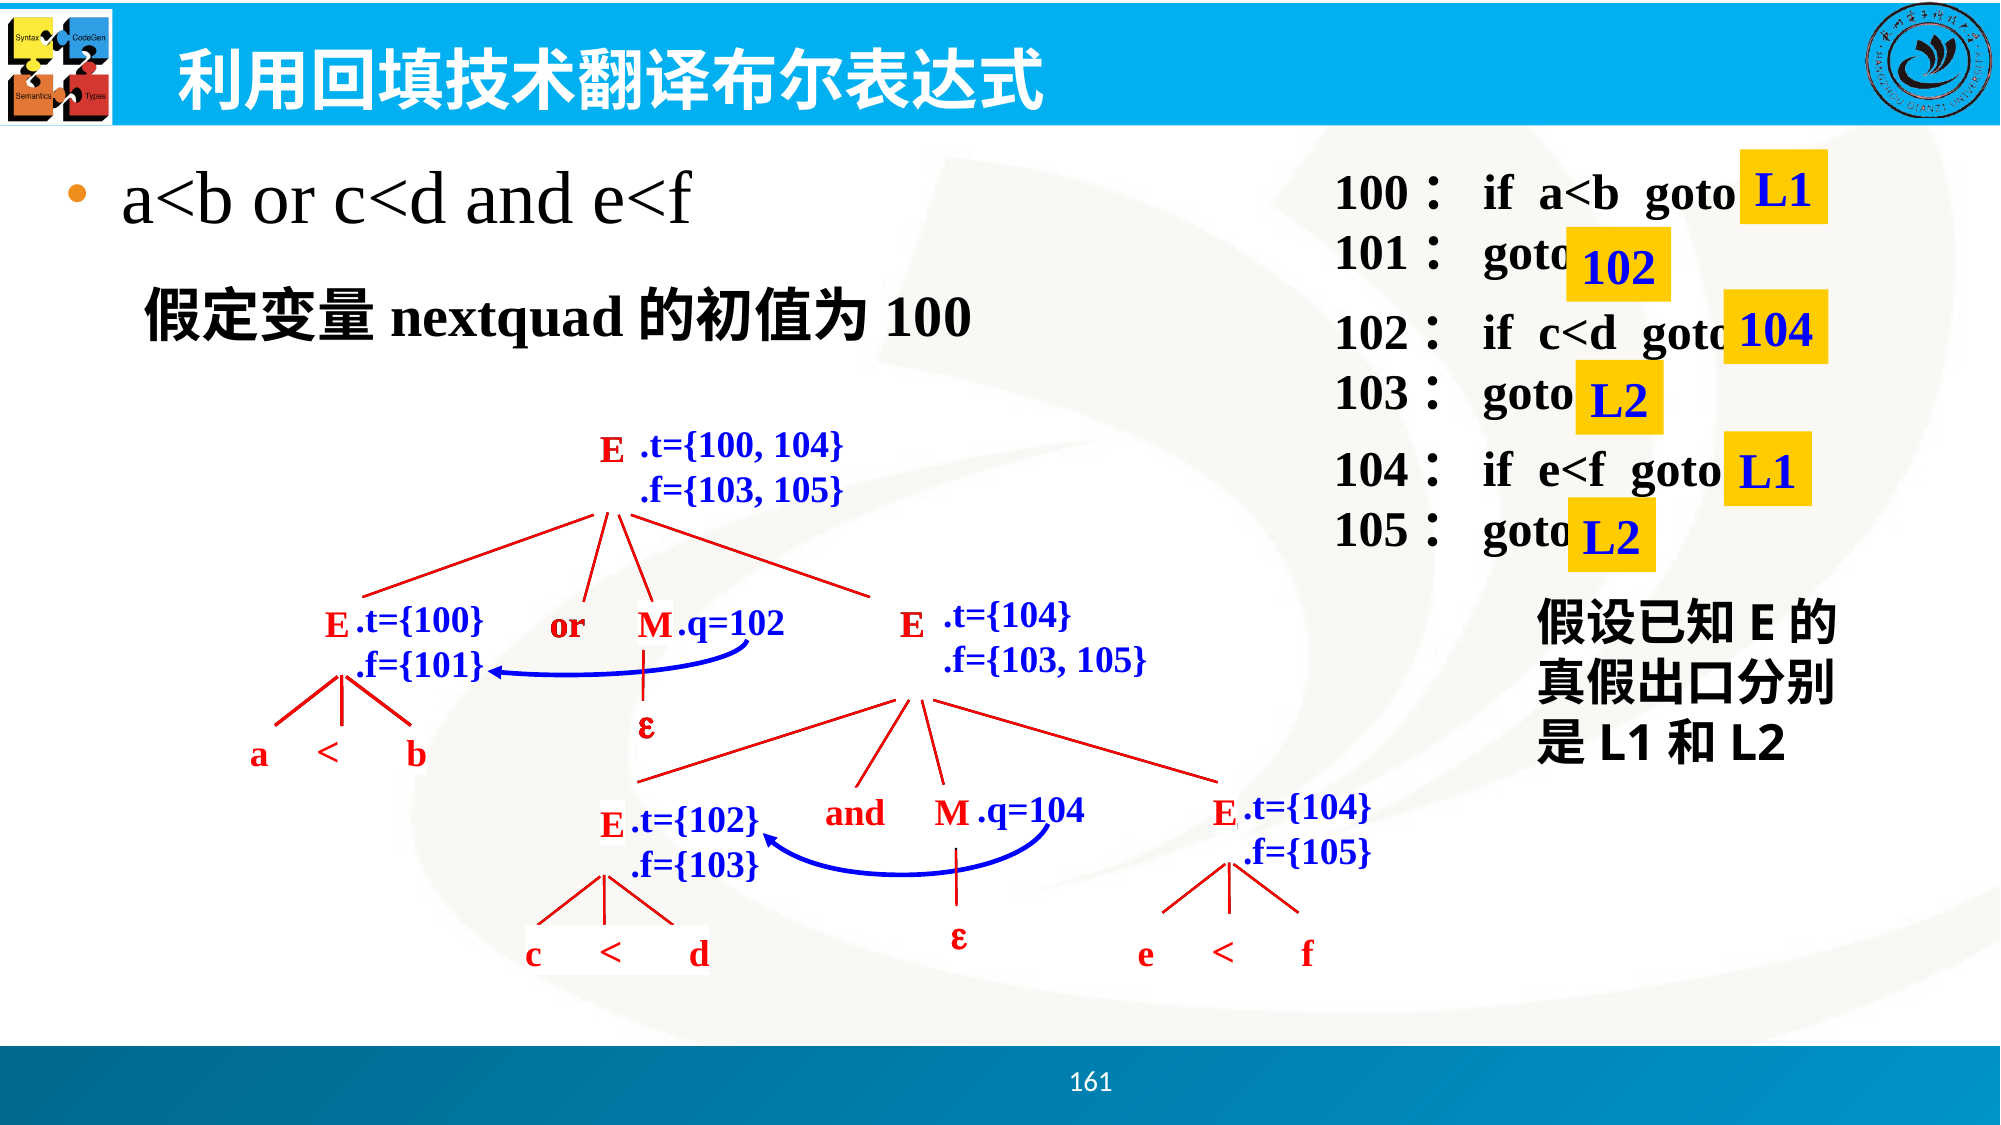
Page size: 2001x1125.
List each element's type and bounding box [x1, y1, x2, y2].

text_box [1318, 149, 1829, 573]
text_box [1521, 582, 1900, 778]
text_box [1137, 918, 1324, 976]
slide_number [873, 1042, 1308, 1118]
title [162, 6, 1934, 126]
text_box [128, 271, 988, 356]
list [49, 141, 1450, 242]
text_box [900, 600, 925, 646]
text_box [249, 412, 1388, 982]
text_box [928, 582, 1163, 688]
